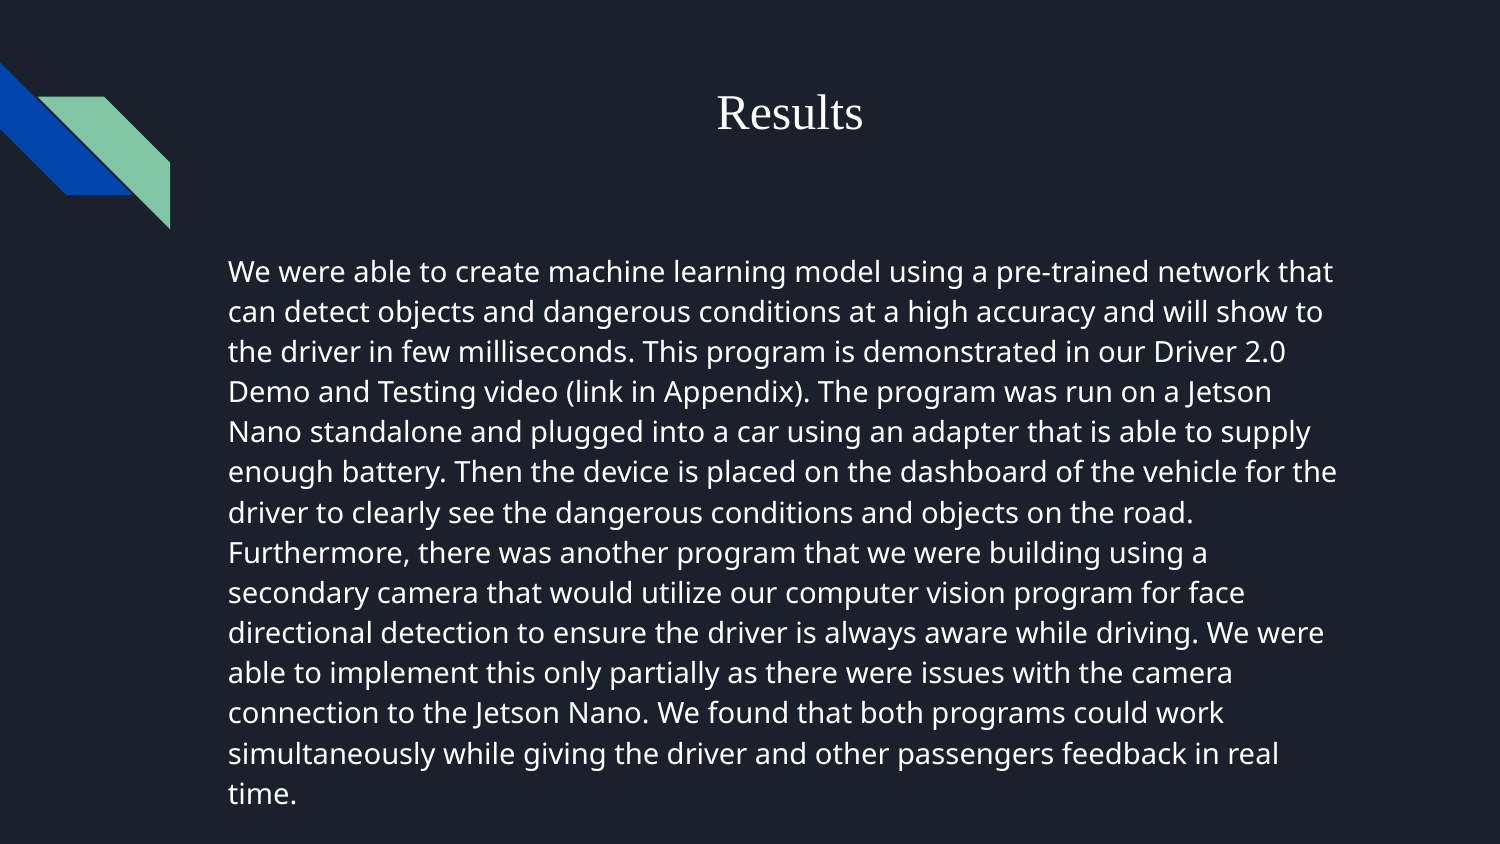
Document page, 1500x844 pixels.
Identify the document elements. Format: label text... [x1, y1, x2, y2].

title Results [212, 64, 1368, 215]
list We were able to create machine learning model using a pre-trained network that can detect objects and dangerous conditions at a high accuracy and will show to the driver in few milliseconds. This program is demonstrated in our Driver 2.0 Demo and Testing video (link in Appendix). The program was run on a Jetson Nano standalone and plugged into a car using an adapter that is able to supply enough battery. Then the device is placed on the dashboard of the vehicle for the driver to clearly see the dangerous conditions and objects on the road. Furthermore, there was another program that we were building using a secondary camera that would utilize our computer vision program for face directional detection to ensure the driver is always aware while driving. We were able to implement this only partially as there were issues with the camera connection to the Jetson Nano. We found that both programs could work simultaneously while giving the driver and other passengers feedback in real time. [212, 232, 1368, 711]
